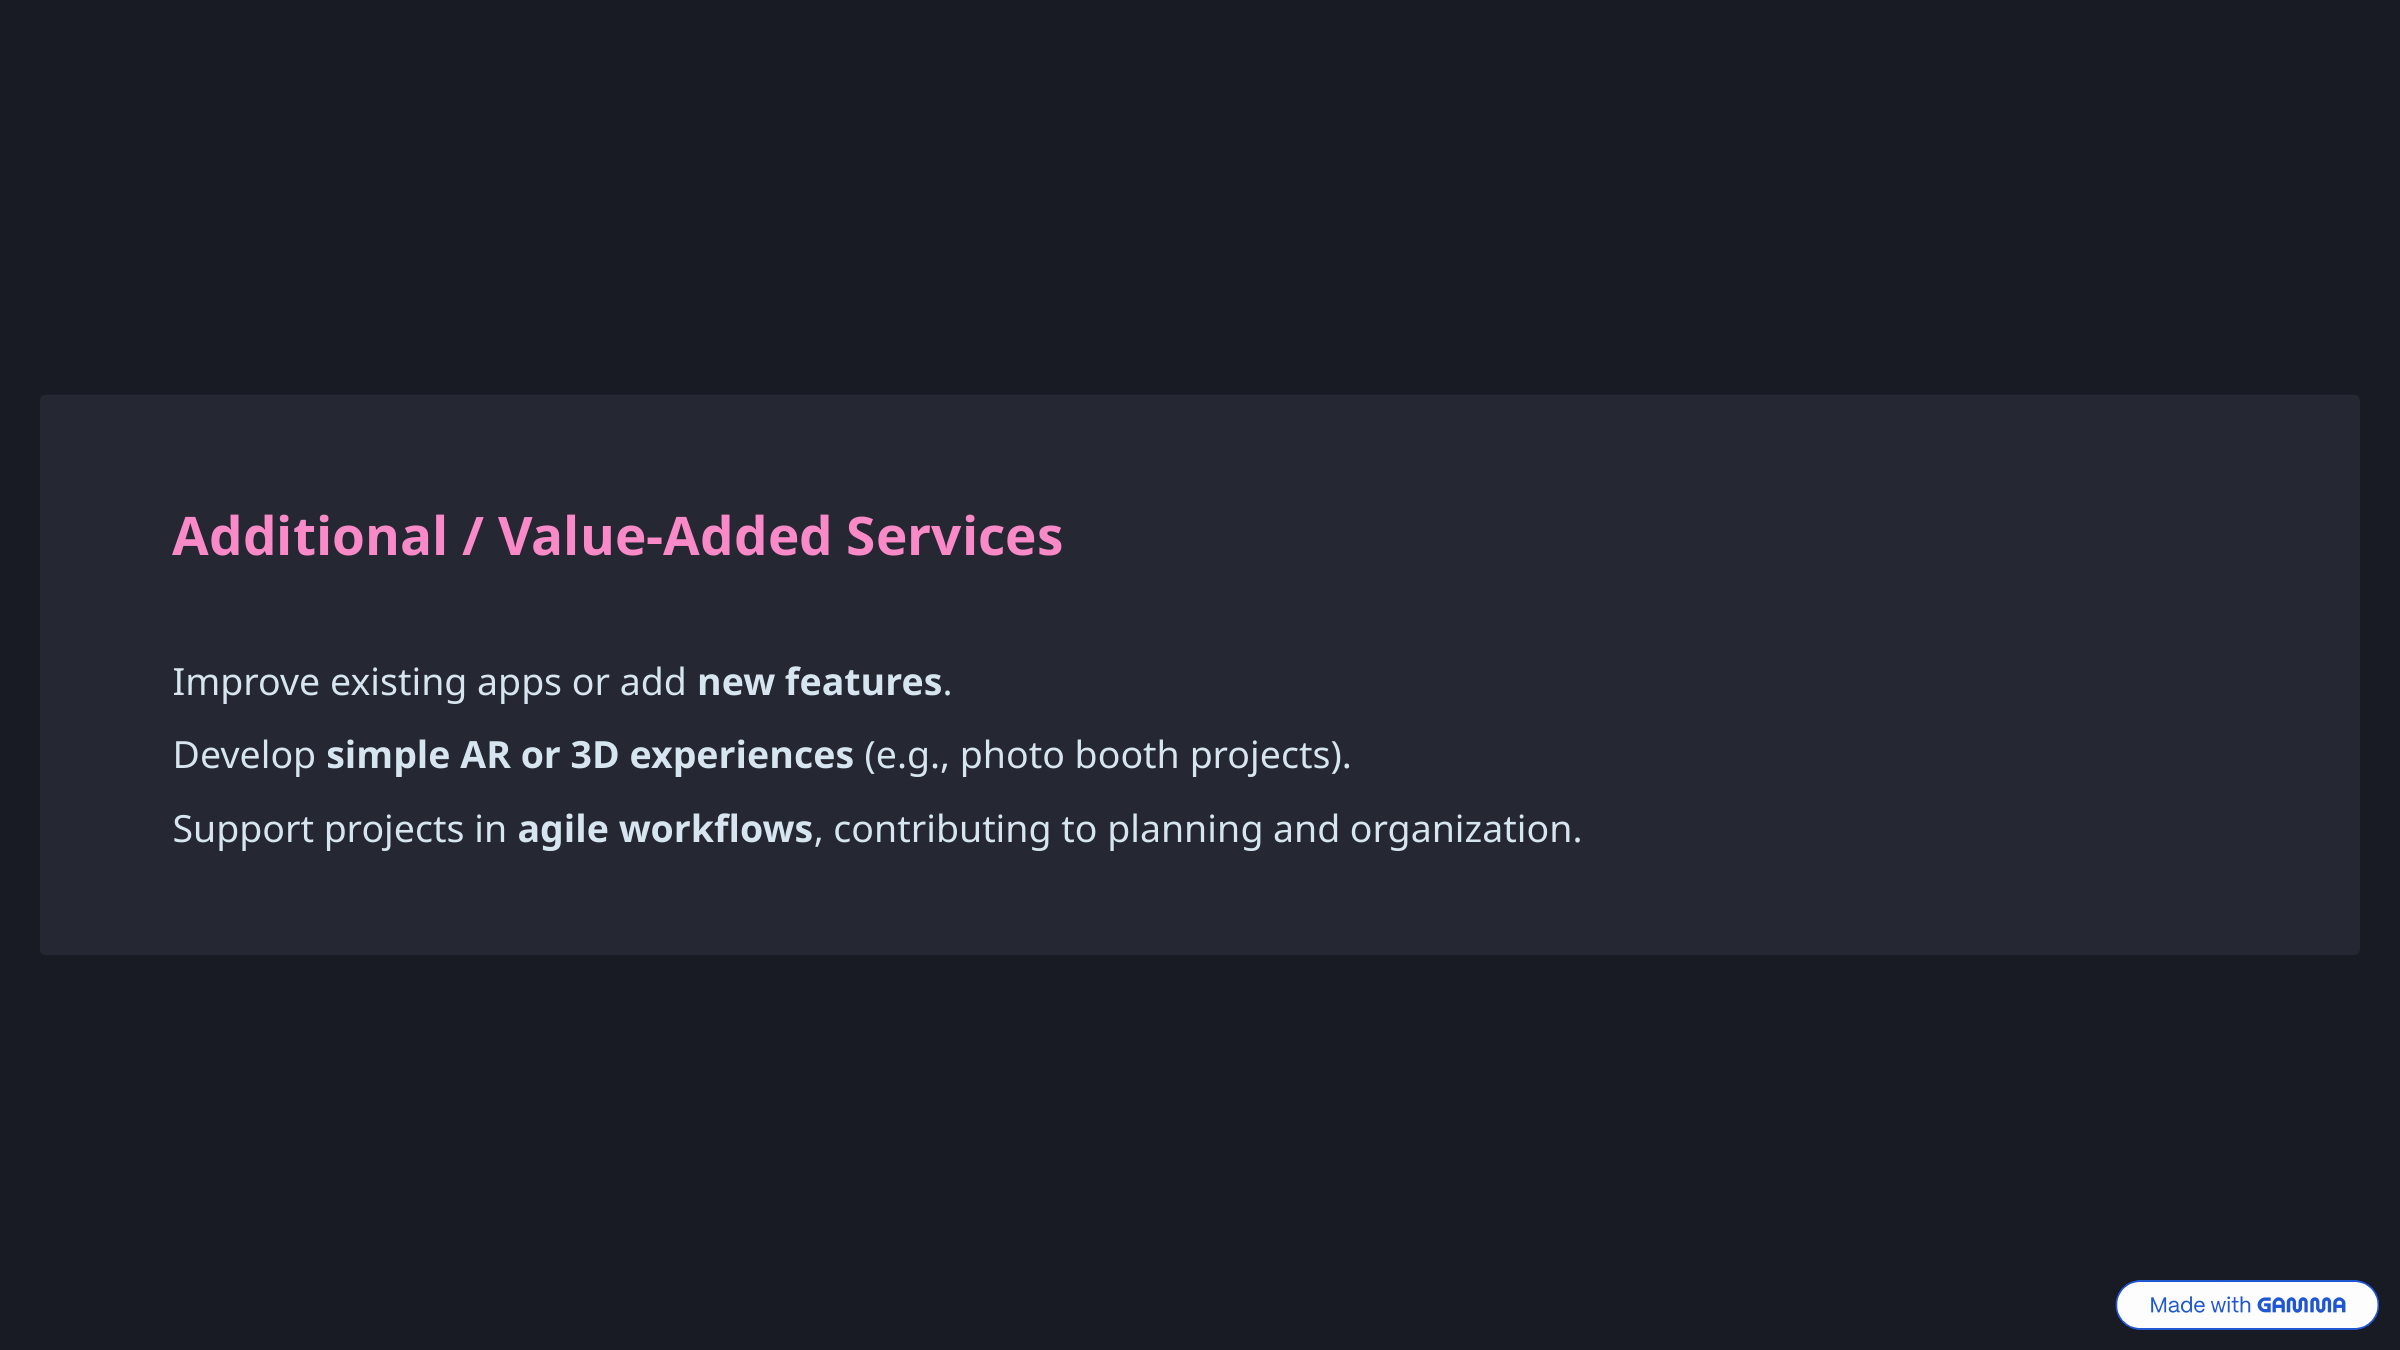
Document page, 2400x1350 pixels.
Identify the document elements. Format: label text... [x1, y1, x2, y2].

text_box Support projects in agile workflows, contributing to planning and organization. [172, 790, 2228, 851]
text_box Improve existing apps or add new features. [172, 642, 2228, 703]
text_box Develop simple AR or 3D experiences (e.g., photo booth projects). [172, 716, 2228, 777]
picture [2106, 1271, 2389, 1339]
text_box [39, 394, 2360, 956]
text_box Additional / Value-Added Services [172, 499, 1057, 566]
